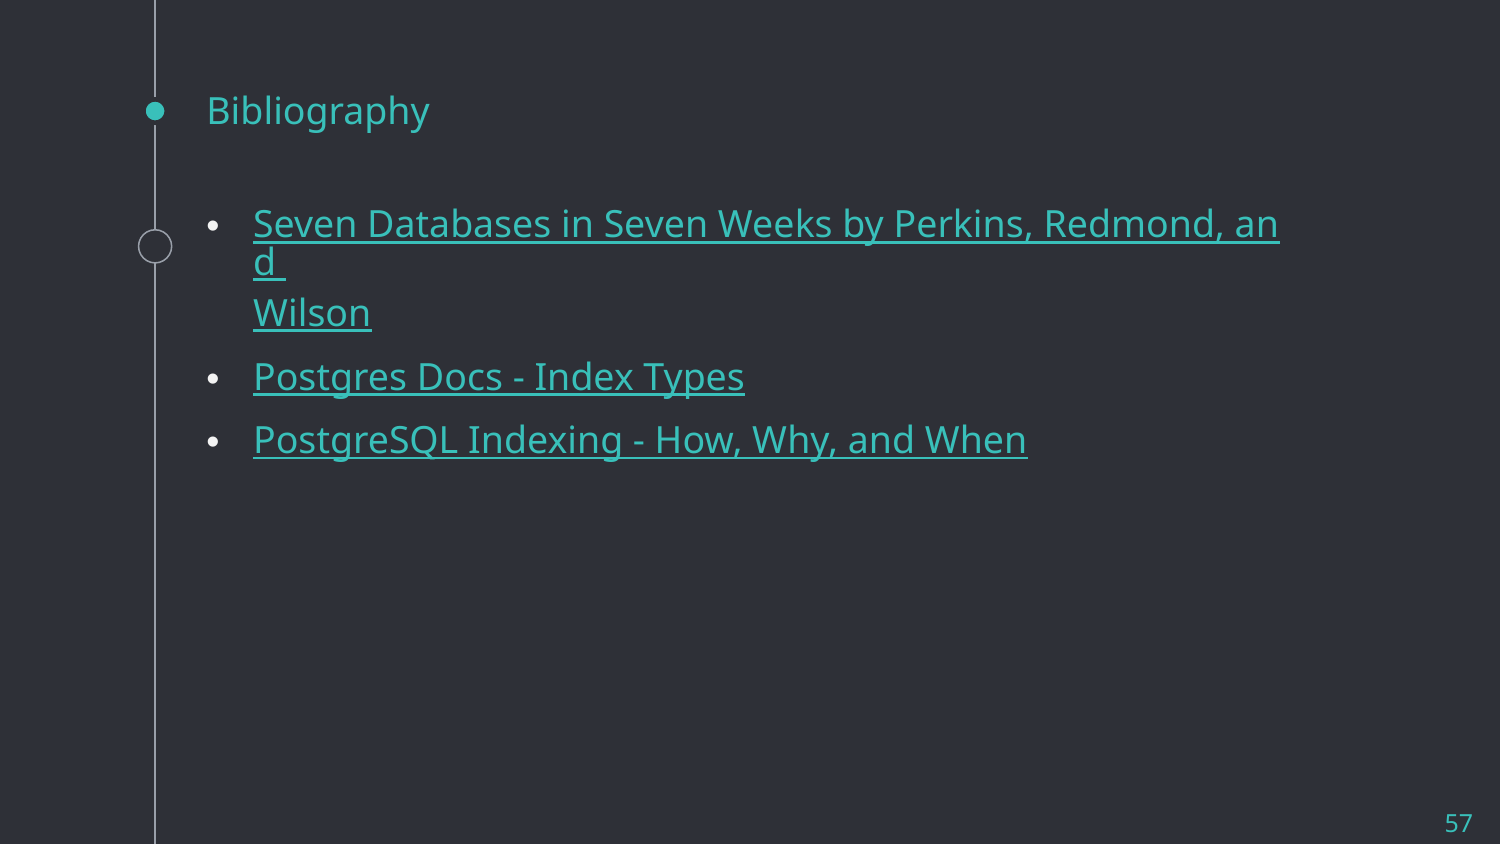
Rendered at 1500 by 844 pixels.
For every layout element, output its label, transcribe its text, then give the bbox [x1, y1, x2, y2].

list Seven Databases in Seven Weeks by Perkins, Redmond, and Wilson Postgres Docs - Index Types PostgreSQL Indexing - How, Why, and When [191, 185, 1317, 797]
slide_number 57 [1398, 792, 1489, 844]
title Bibliography [191, 90, 1317, 147]
